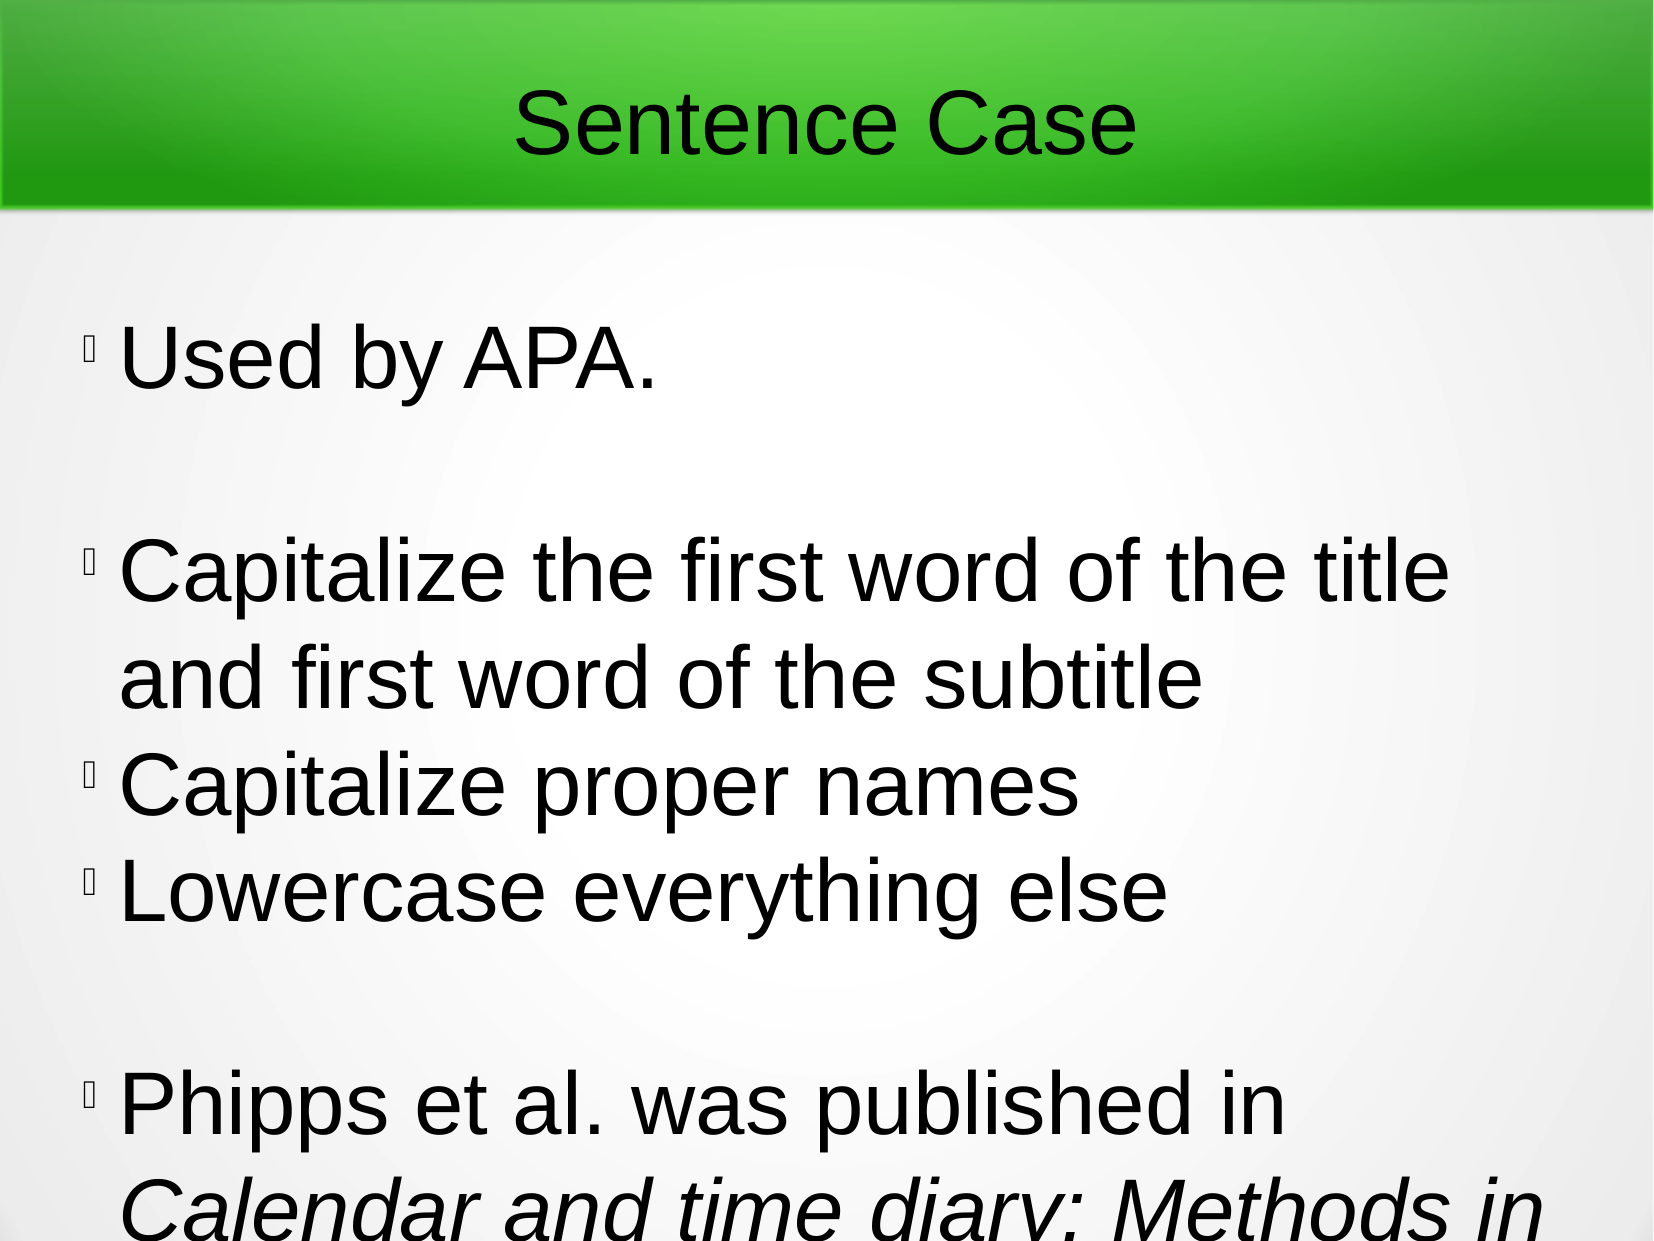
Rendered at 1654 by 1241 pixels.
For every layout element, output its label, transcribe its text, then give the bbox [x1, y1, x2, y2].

text_box Sentence Case [82, 47, 1571, 189]
text_box Used by APA. Capitalize the first word of the title and first word of the subtitle Capitalize proper names Lowercase everything else Phipps et al. was published in Calendar and time diary: Methods in life course research. [82, 299, 1571, 1019]
picture [0, 0, 1654, 1241]
